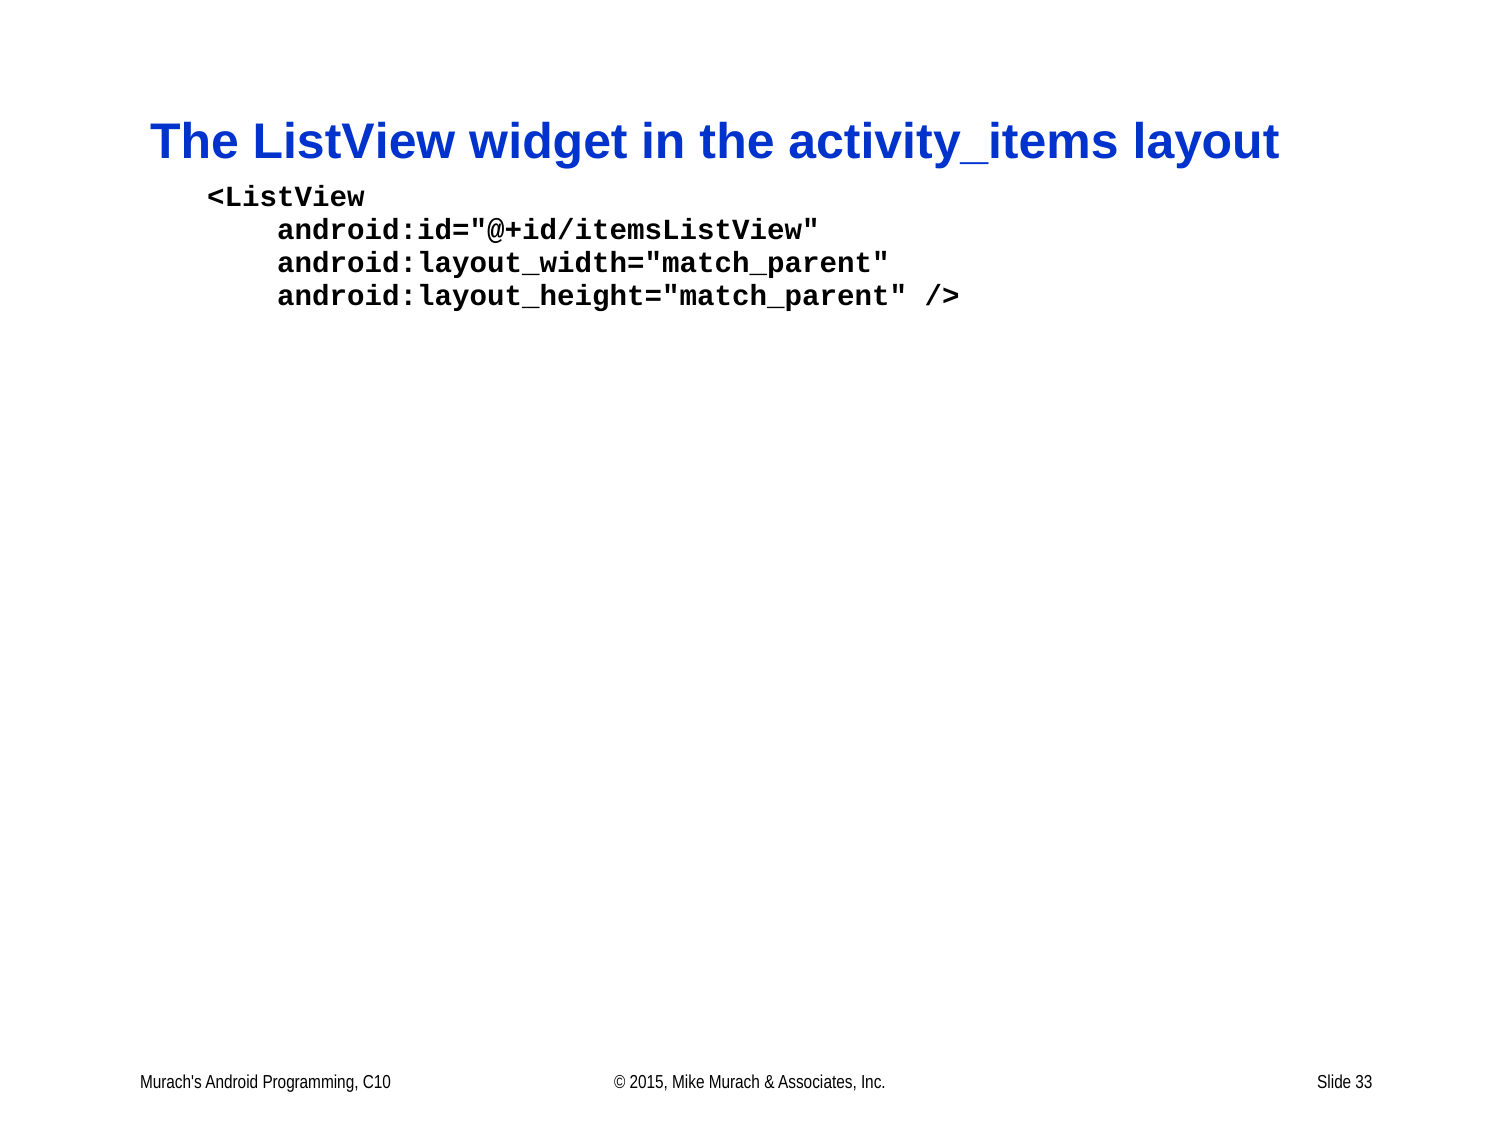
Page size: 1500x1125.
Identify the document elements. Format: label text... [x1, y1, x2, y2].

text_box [149, 112, 1348, 405]
footer © 2015, Mike Murach & Associates, Inc. [474, 1025, 1025, 1100]
slide_number Slide 33 [1074, 1025, 1388, 1100]
slide_number Murach's Android Programming, C10 [125, 1025, 450, 1100]
